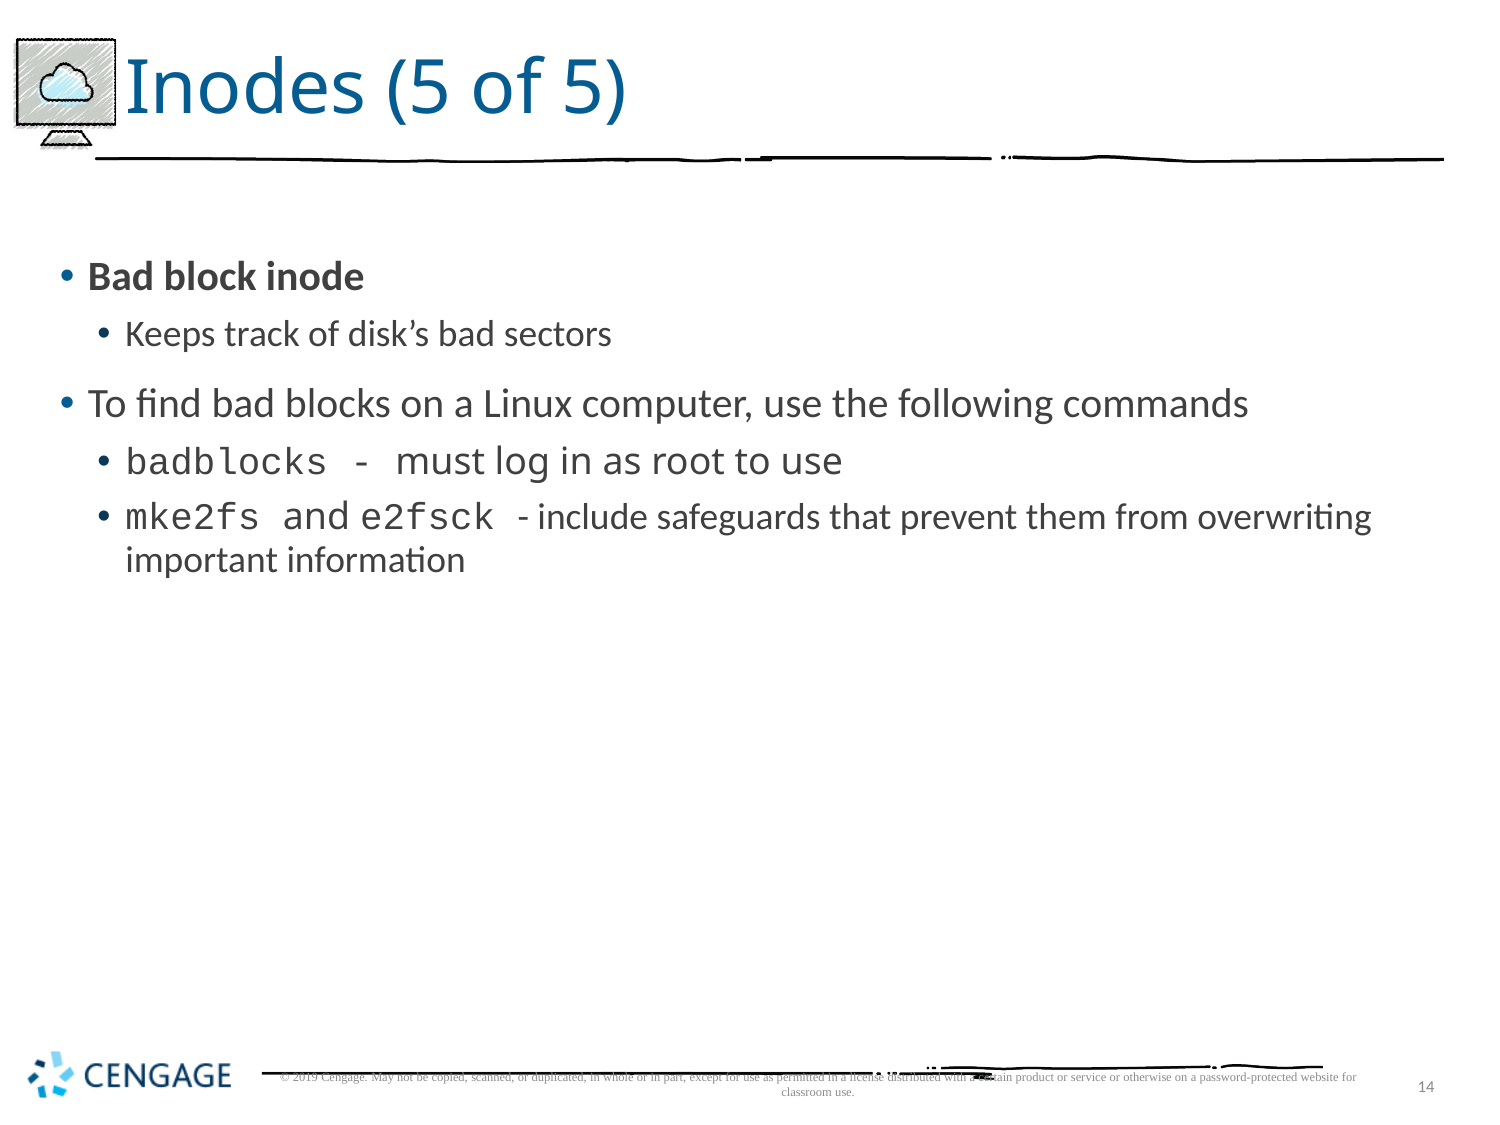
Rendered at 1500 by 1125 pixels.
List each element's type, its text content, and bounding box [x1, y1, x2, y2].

picture [12, 36, 117, 151]
title Inodes (5 of 5) [125, 52, 1442, 130]
picture [261, 1064, 1323, 1079]
picture [95, 155, 1444, 163]
list Bad block inode Keeps track of disk’s bad sectors To find bad blocks on a Linux computer, use the following commands badblocks - must log in as root to use mke2fs and e2fsck - include safeguards that prevent them from overwriting important information [59, 252, 1441, 490]
picture [7, 1037, 244, 1111]
footer © 2019 Cengage. May not be copied, scanned, or duplicated, in whole or in part, except for use as permitted in a license distributed with a certain product or service or otherwise on a password-protected website for classroom use. [261, 1079, 1375, 1120]
